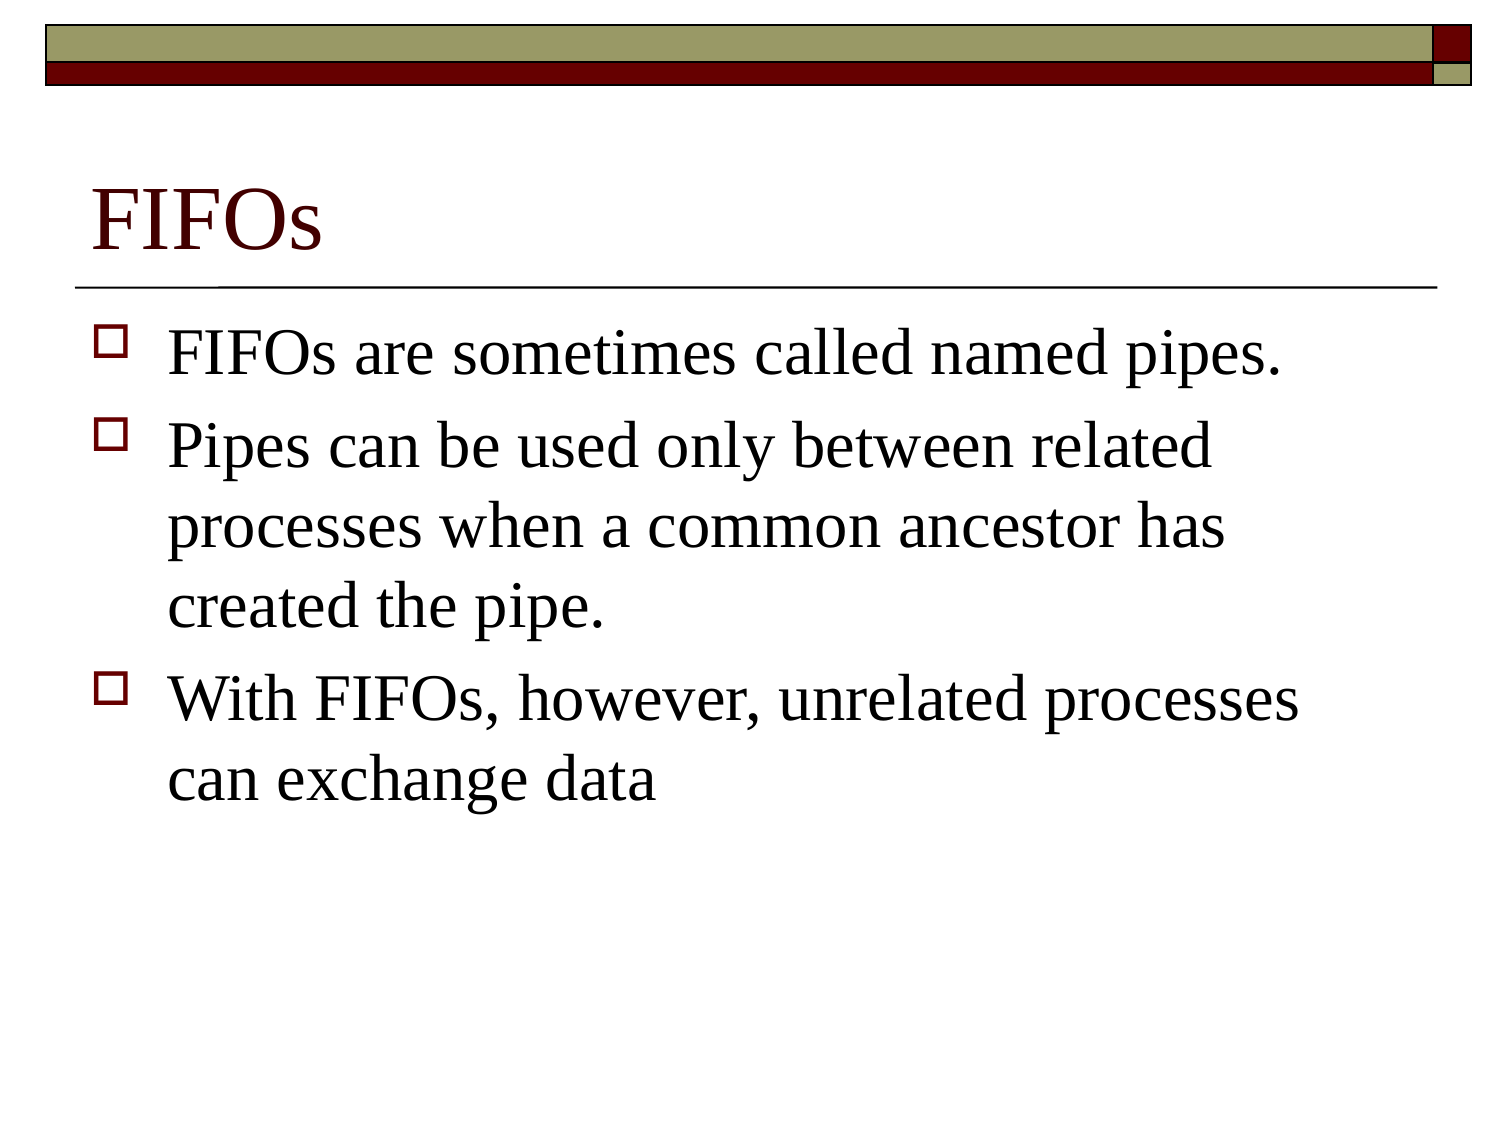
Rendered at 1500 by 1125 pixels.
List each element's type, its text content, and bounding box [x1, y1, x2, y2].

title FIFOs [75, 87, 1425, 275]
list FIFOs are sometimes called named pipes. Pipes can be used only between related processes when a common ancestor has created the pipe. With FIFOs, however, unrelated processes can exchange data [75, 299, 1425, 1006]
